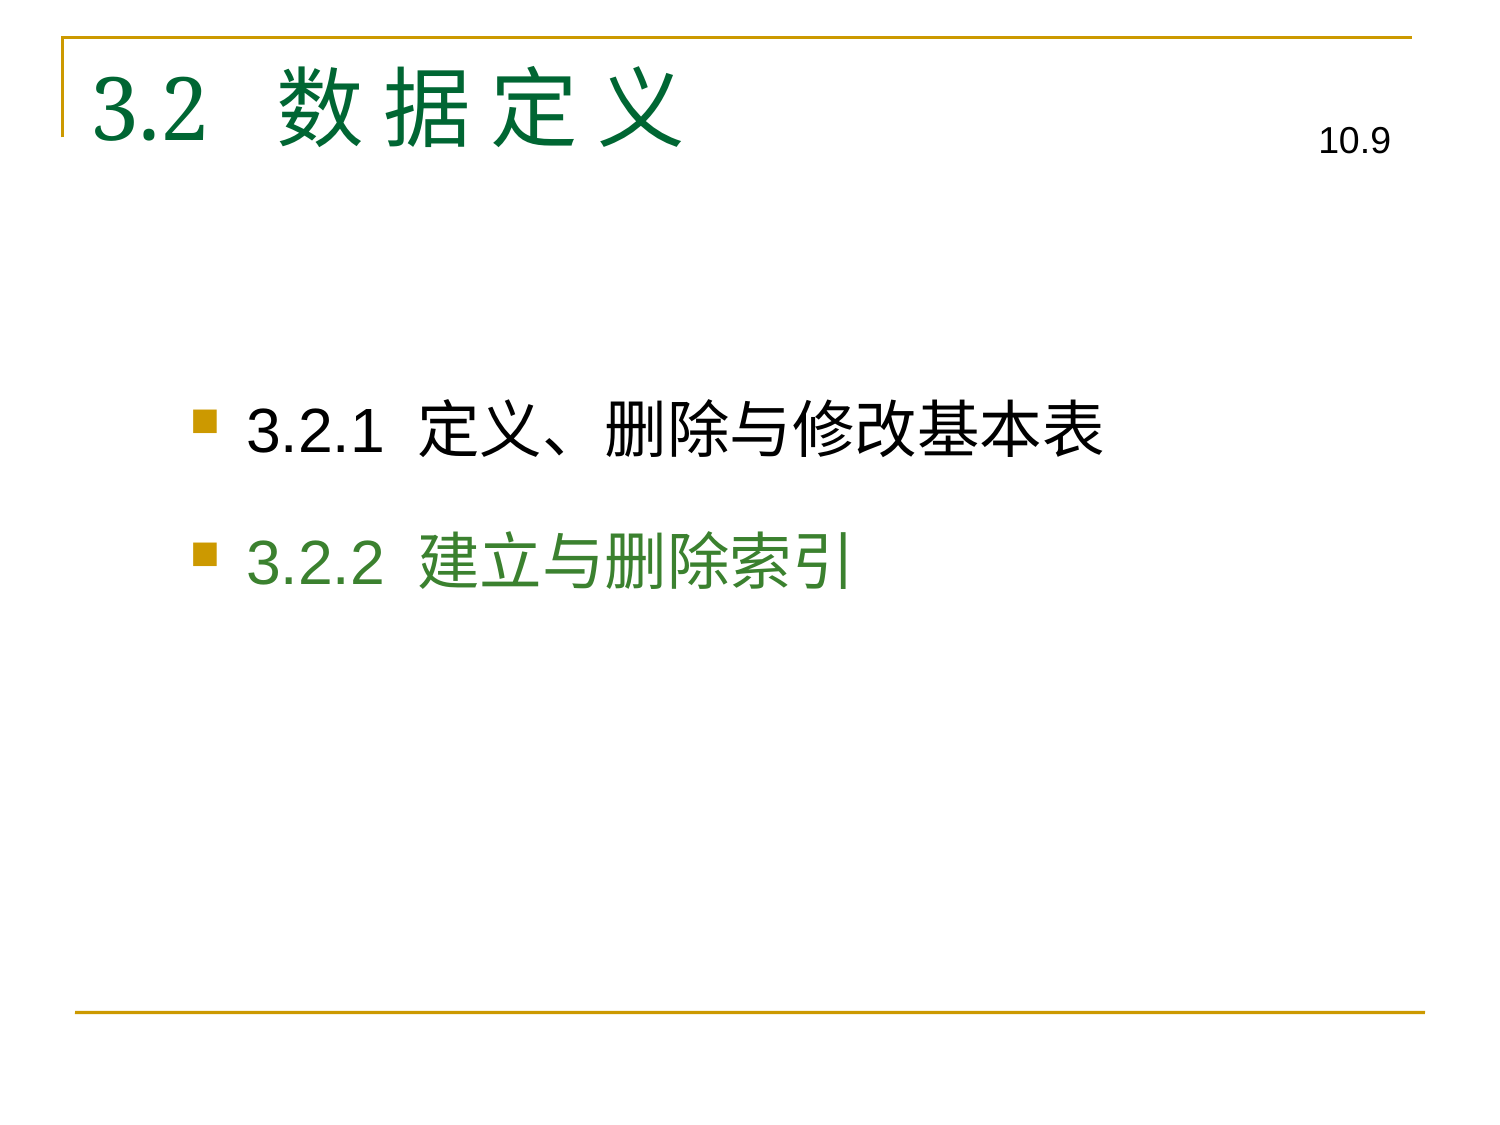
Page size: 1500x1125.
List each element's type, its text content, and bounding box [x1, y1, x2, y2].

text_box 10.9 [1303, 108, 1422, 169]
title 3.2 数 据 定 义 [75, 45, 1425, 233]
list 3.2.1 定义、删除与修改基本表 3.2.2 建立与删除索引 [174, 337, 1450, 938]
